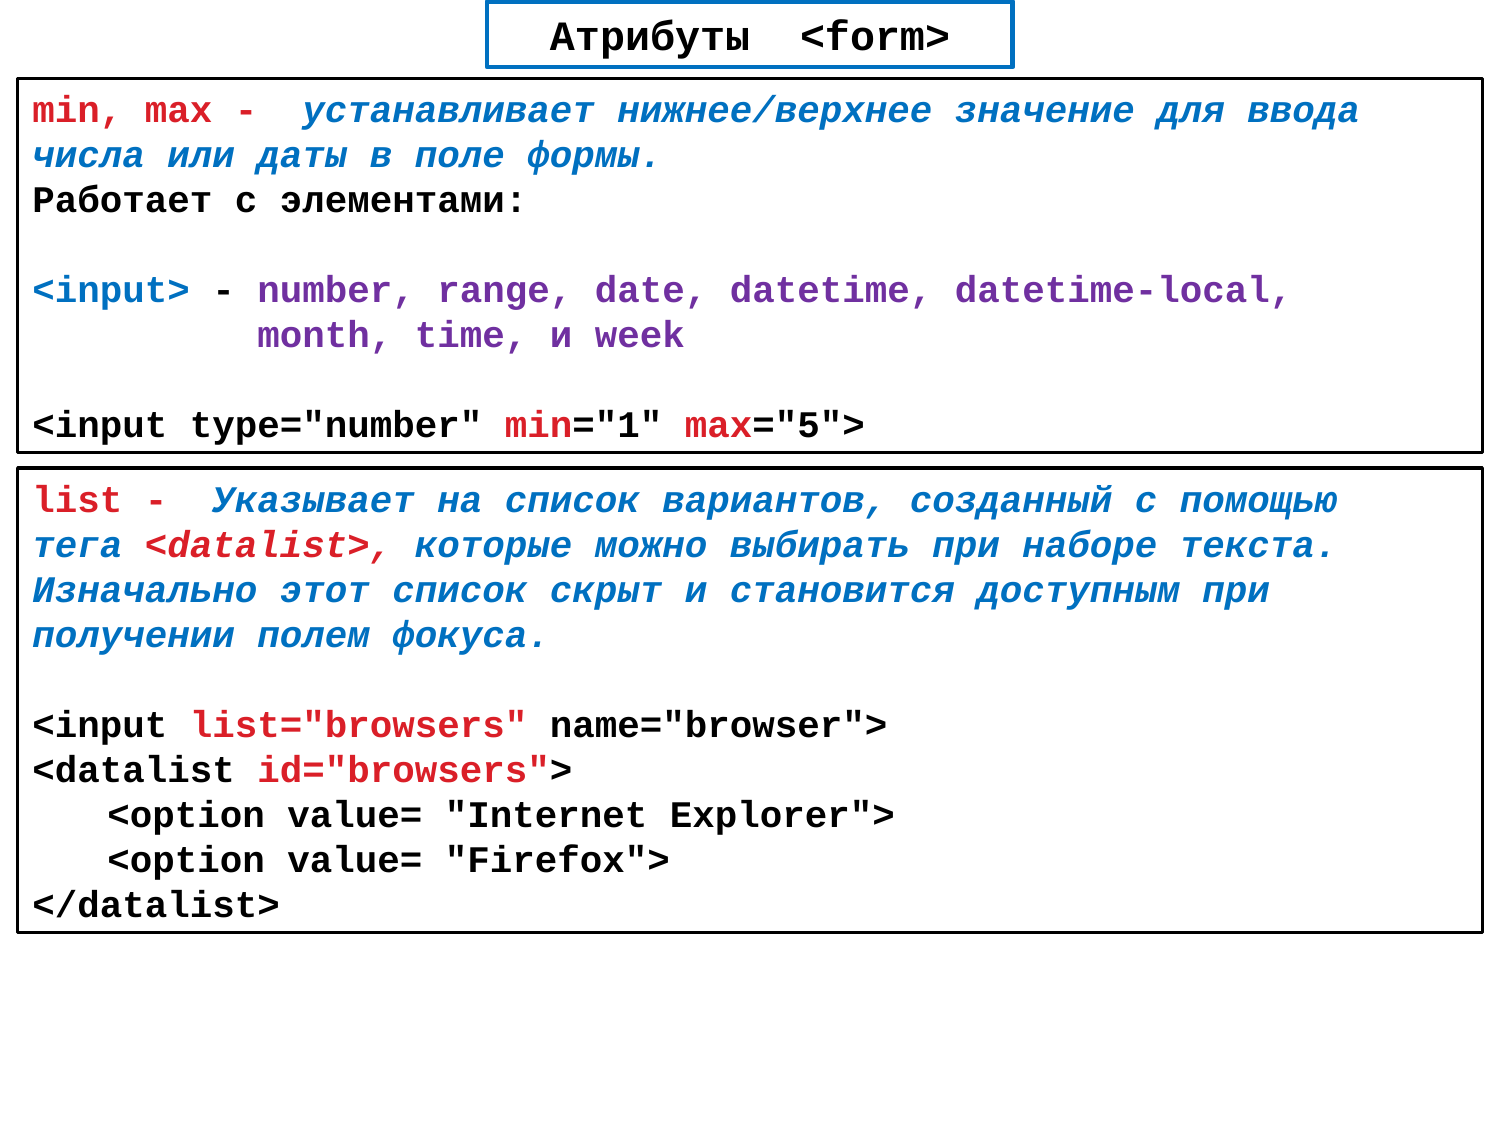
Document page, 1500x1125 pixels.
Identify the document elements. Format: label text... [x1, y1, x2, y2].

text_box Атрибуты <form> [487, 1, 1013, 67]
text_box list - Указывает на список вариантов, созданный с помощью тега <datalist>, которые можно выбирать при наборе текста. Изначально этот список скрыт и становится доступным при получении полем фокуса. <input list="browsers" name="browser"> <datalist id="browsers"> <option value= "Internet Explorer"> <option value= "Firefox"> </datalist> [17, 467, 1483, 933]
text_box min, max - устанавливает нижнее/верхнее значение для ввода числа или даты в поле формы. Работает с элементами: <input> - number, range, date, datetime, datetime-local, month, time, и week <input type="number" min="1" max="5"> [17, 78, 1483, 453]
